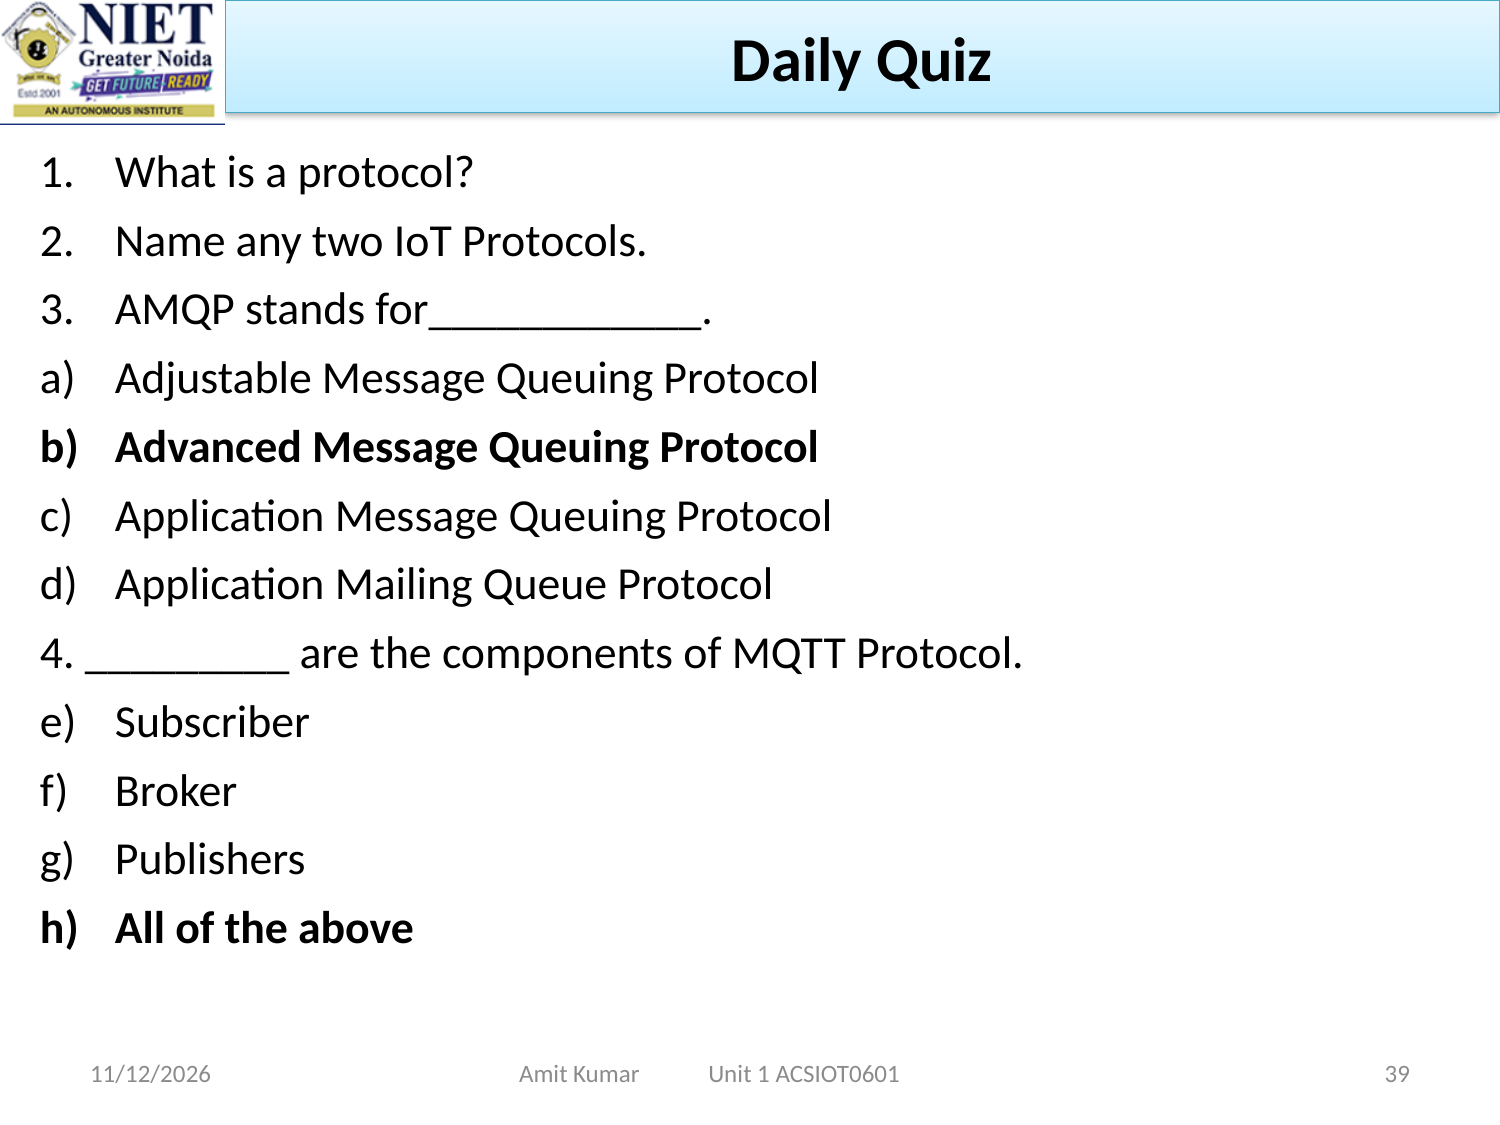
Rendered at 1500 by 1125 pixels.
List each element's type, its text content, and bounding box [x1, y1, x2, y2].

picture [0, 0, 226, 126]
slide_number 39 [1074, 1042, 1425, 1103]
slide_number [75, 1042, 412, 1103]
list What is a protocol? Name any two IoT Protocols. AMQP stands for____________. Adjustable Message Queuing Protocol Advanced Message Queuing Protocol Application Message Queuing Protocol Application Mailing Queue Protocol 4. _________ are the components of MQTT Protocol. Subscriber Broker Publishers All of the above [24, 134, 1463, 1073]
text_box Daily Quiz [226, 0, 1500, 113]
footer Amit Kumar Unit 1 ACSIOT0601 [412, 1042, 1074, 1103]
